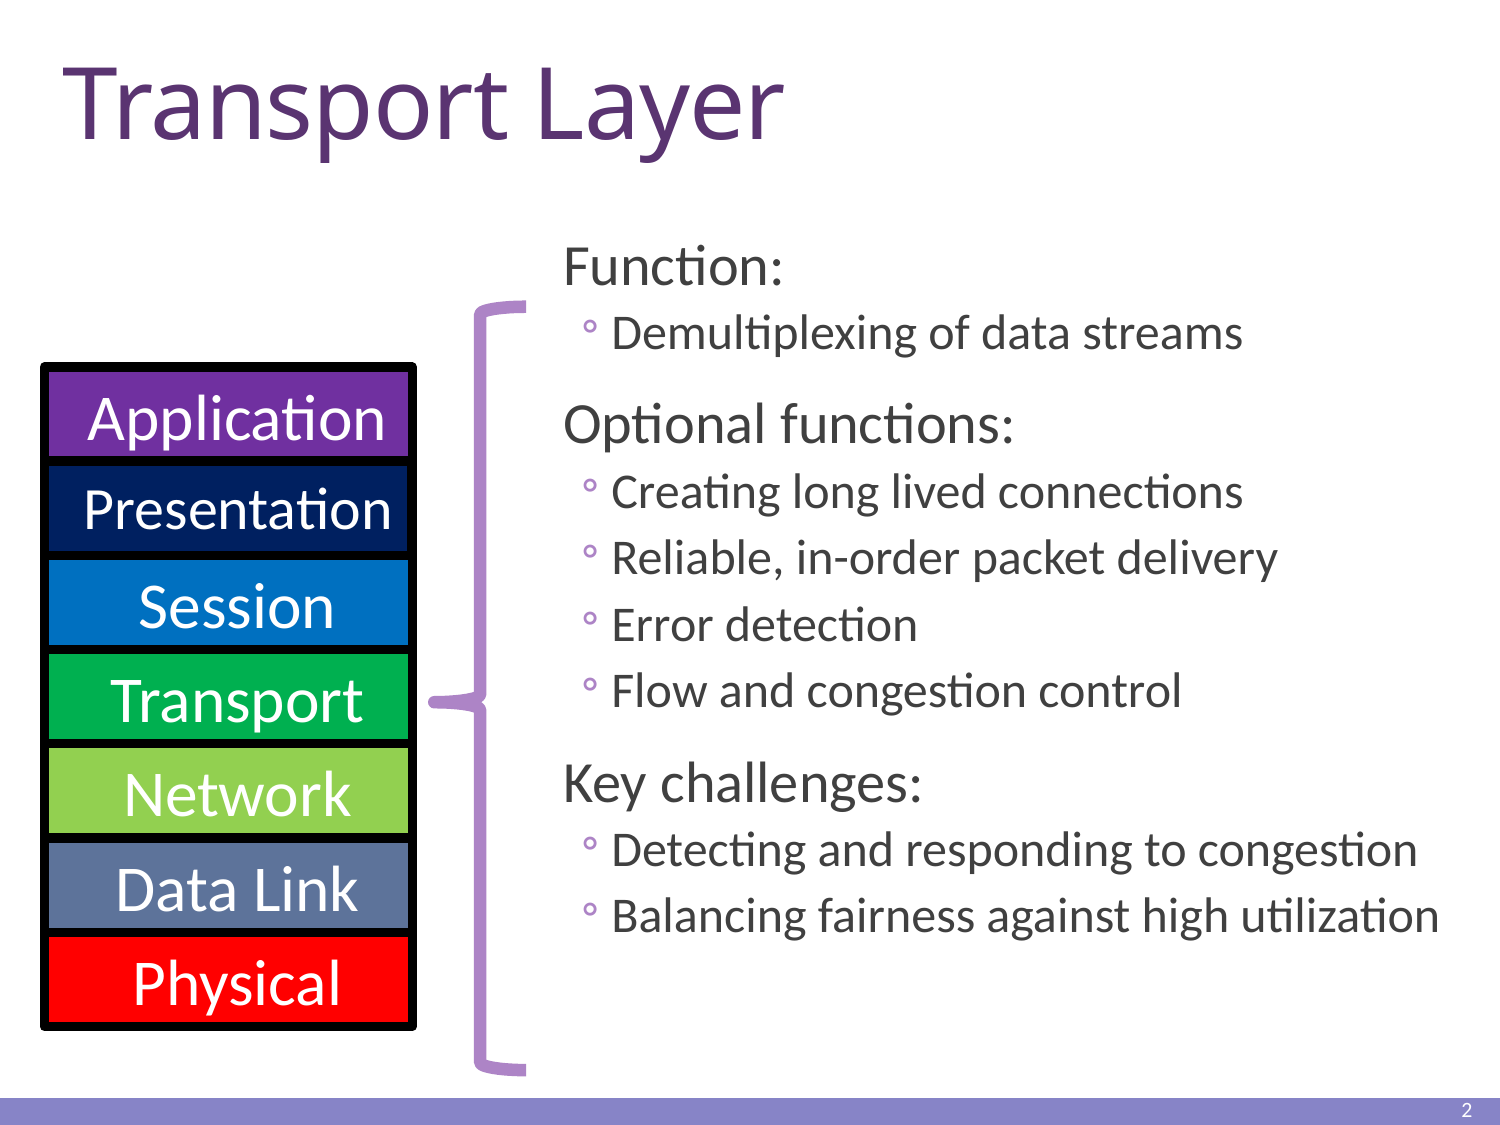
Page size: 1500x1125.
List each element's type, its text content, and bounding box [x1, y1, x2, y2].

text_box Data Link [43, 837, 414, 931]
title Transport Layer [48, 47, 1470, 168]
list Function: Demultiplexing of data streams Optional functions: Creating long lived connections Reliable, in-order packet delivery Error detection Flow and congestion control Key challenges: Detecting and responding to congestion Balancing fairness against high utilization [548, 227, 1470, 1014]
text_box Physical [43, 931, 414, 1028]
text_box Transport [43, 648, 414, 742]
text_box Application [43, 366, 414, 462]
slide_number 2 [1326, 1091, 1488, 1125]
text_box Network [43, 742, 414, 837]
text_box [433, 305, 527, 1072]
text_box Session [43, 554, 414, 648]
text_box Presentation [43, 460, 413, 554]
